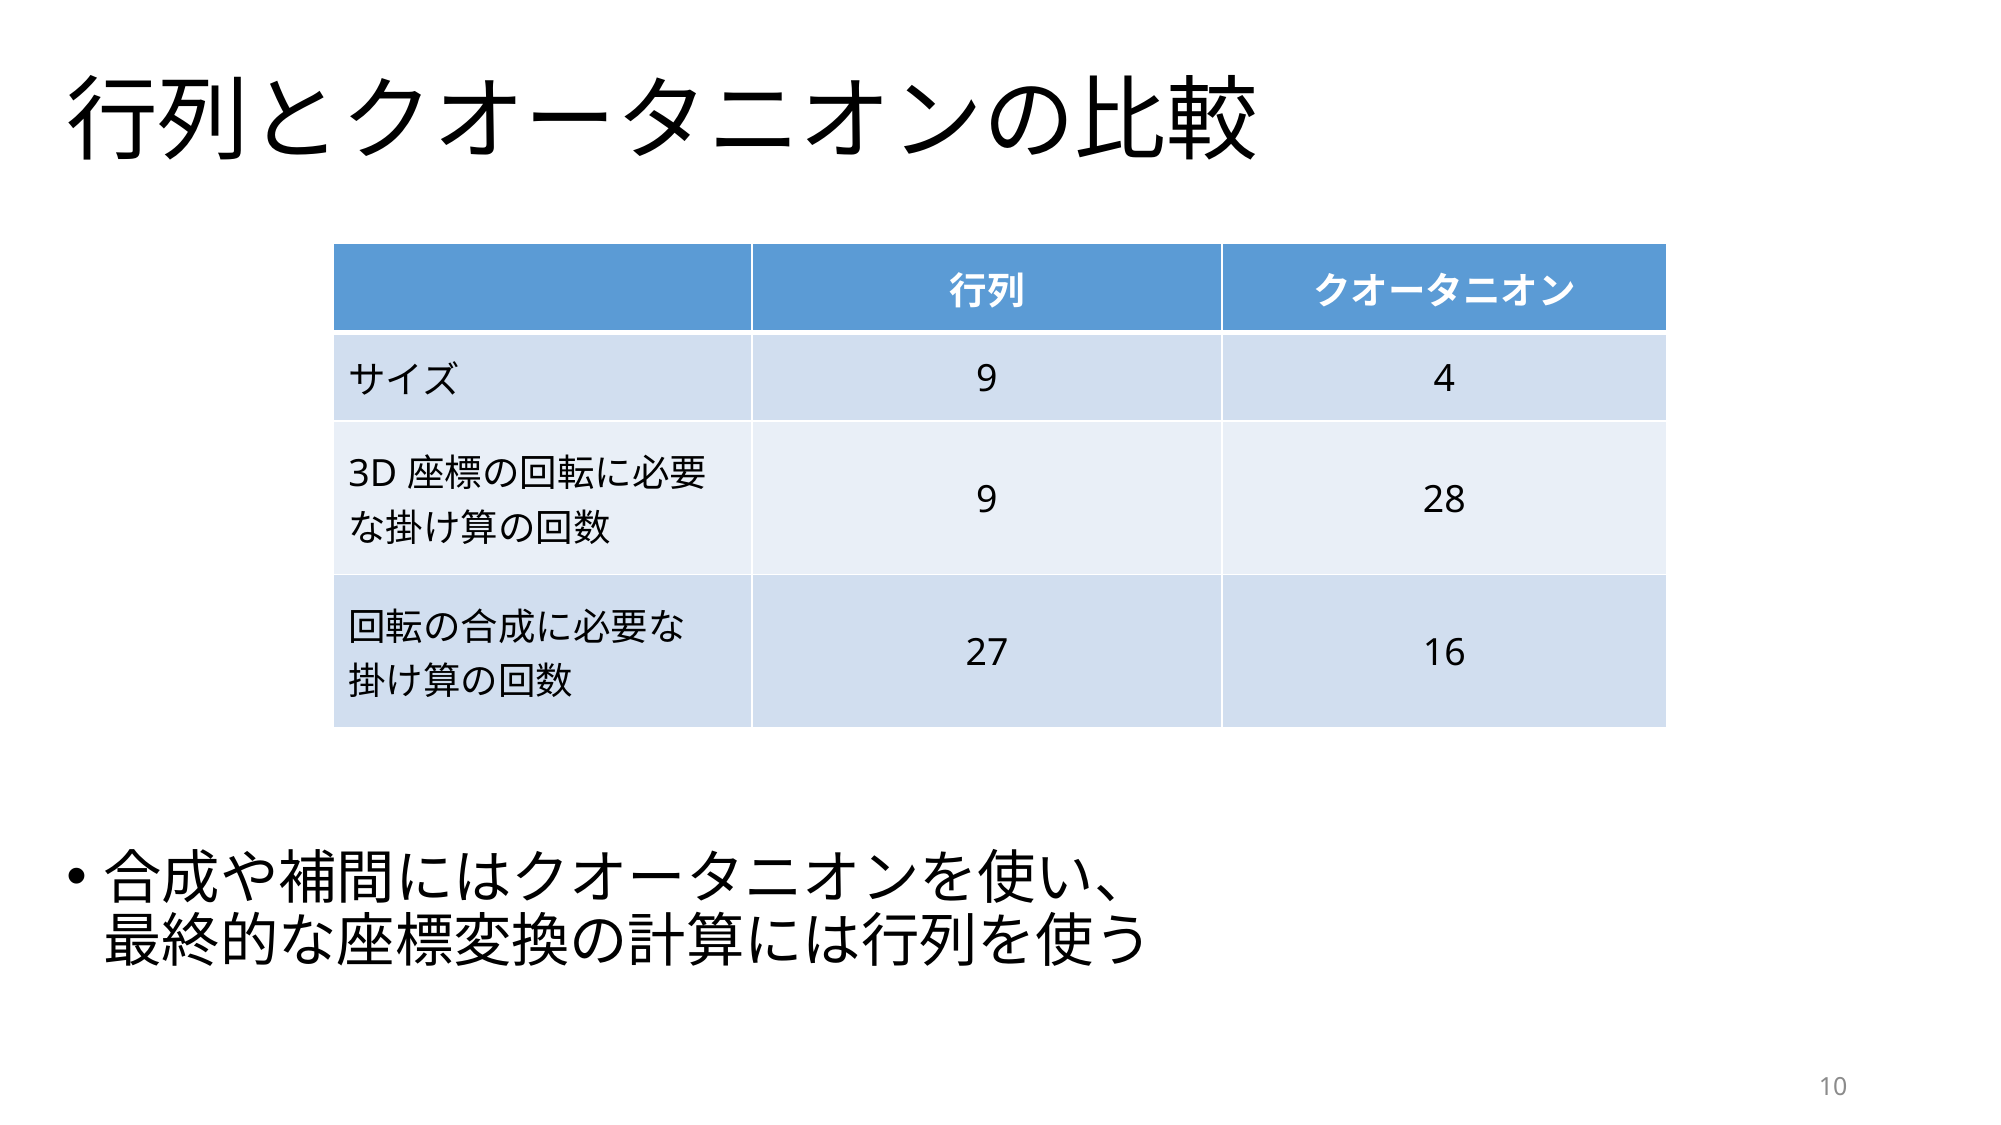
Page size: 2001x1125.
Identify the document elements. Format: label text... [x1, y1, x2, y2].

table_cell 28 [1223, 422, 1666, 574]
title 行列とクオータニオンの比較 [51, 14, 1949, 232]
table_header [334, 244, 751, 330]
table_cell サイズ [334, 335, 751, 420]
table_cell 9 [753, 335, 1221, 420]
table_cell 16 [1223, 575, 1666, 727]
list 合成や補間にはクオータニオンを使い、 最終的な座標変換の計算には行列を使う [51, 840, 1949, 1058]
table_header 行列 [753, 244, 1221, 330]
table_cell 回転の合成に必要な 掛け算の回数 [334, 575, 751, 727]
table_cell 9 [753, 422, 1221, 574]
table_cell 3D座標の回転に必要な掛け算の回数 [334, 422, 751, 574]
table_header クオータニオン [1223, 244, 1666, 330]
table_cell 27 [753, 575, 1221, 727]
slide_number 10 [1720, 1057, 1863, 1118]
table_cell 4 [1223, 335, 1666, 420]
